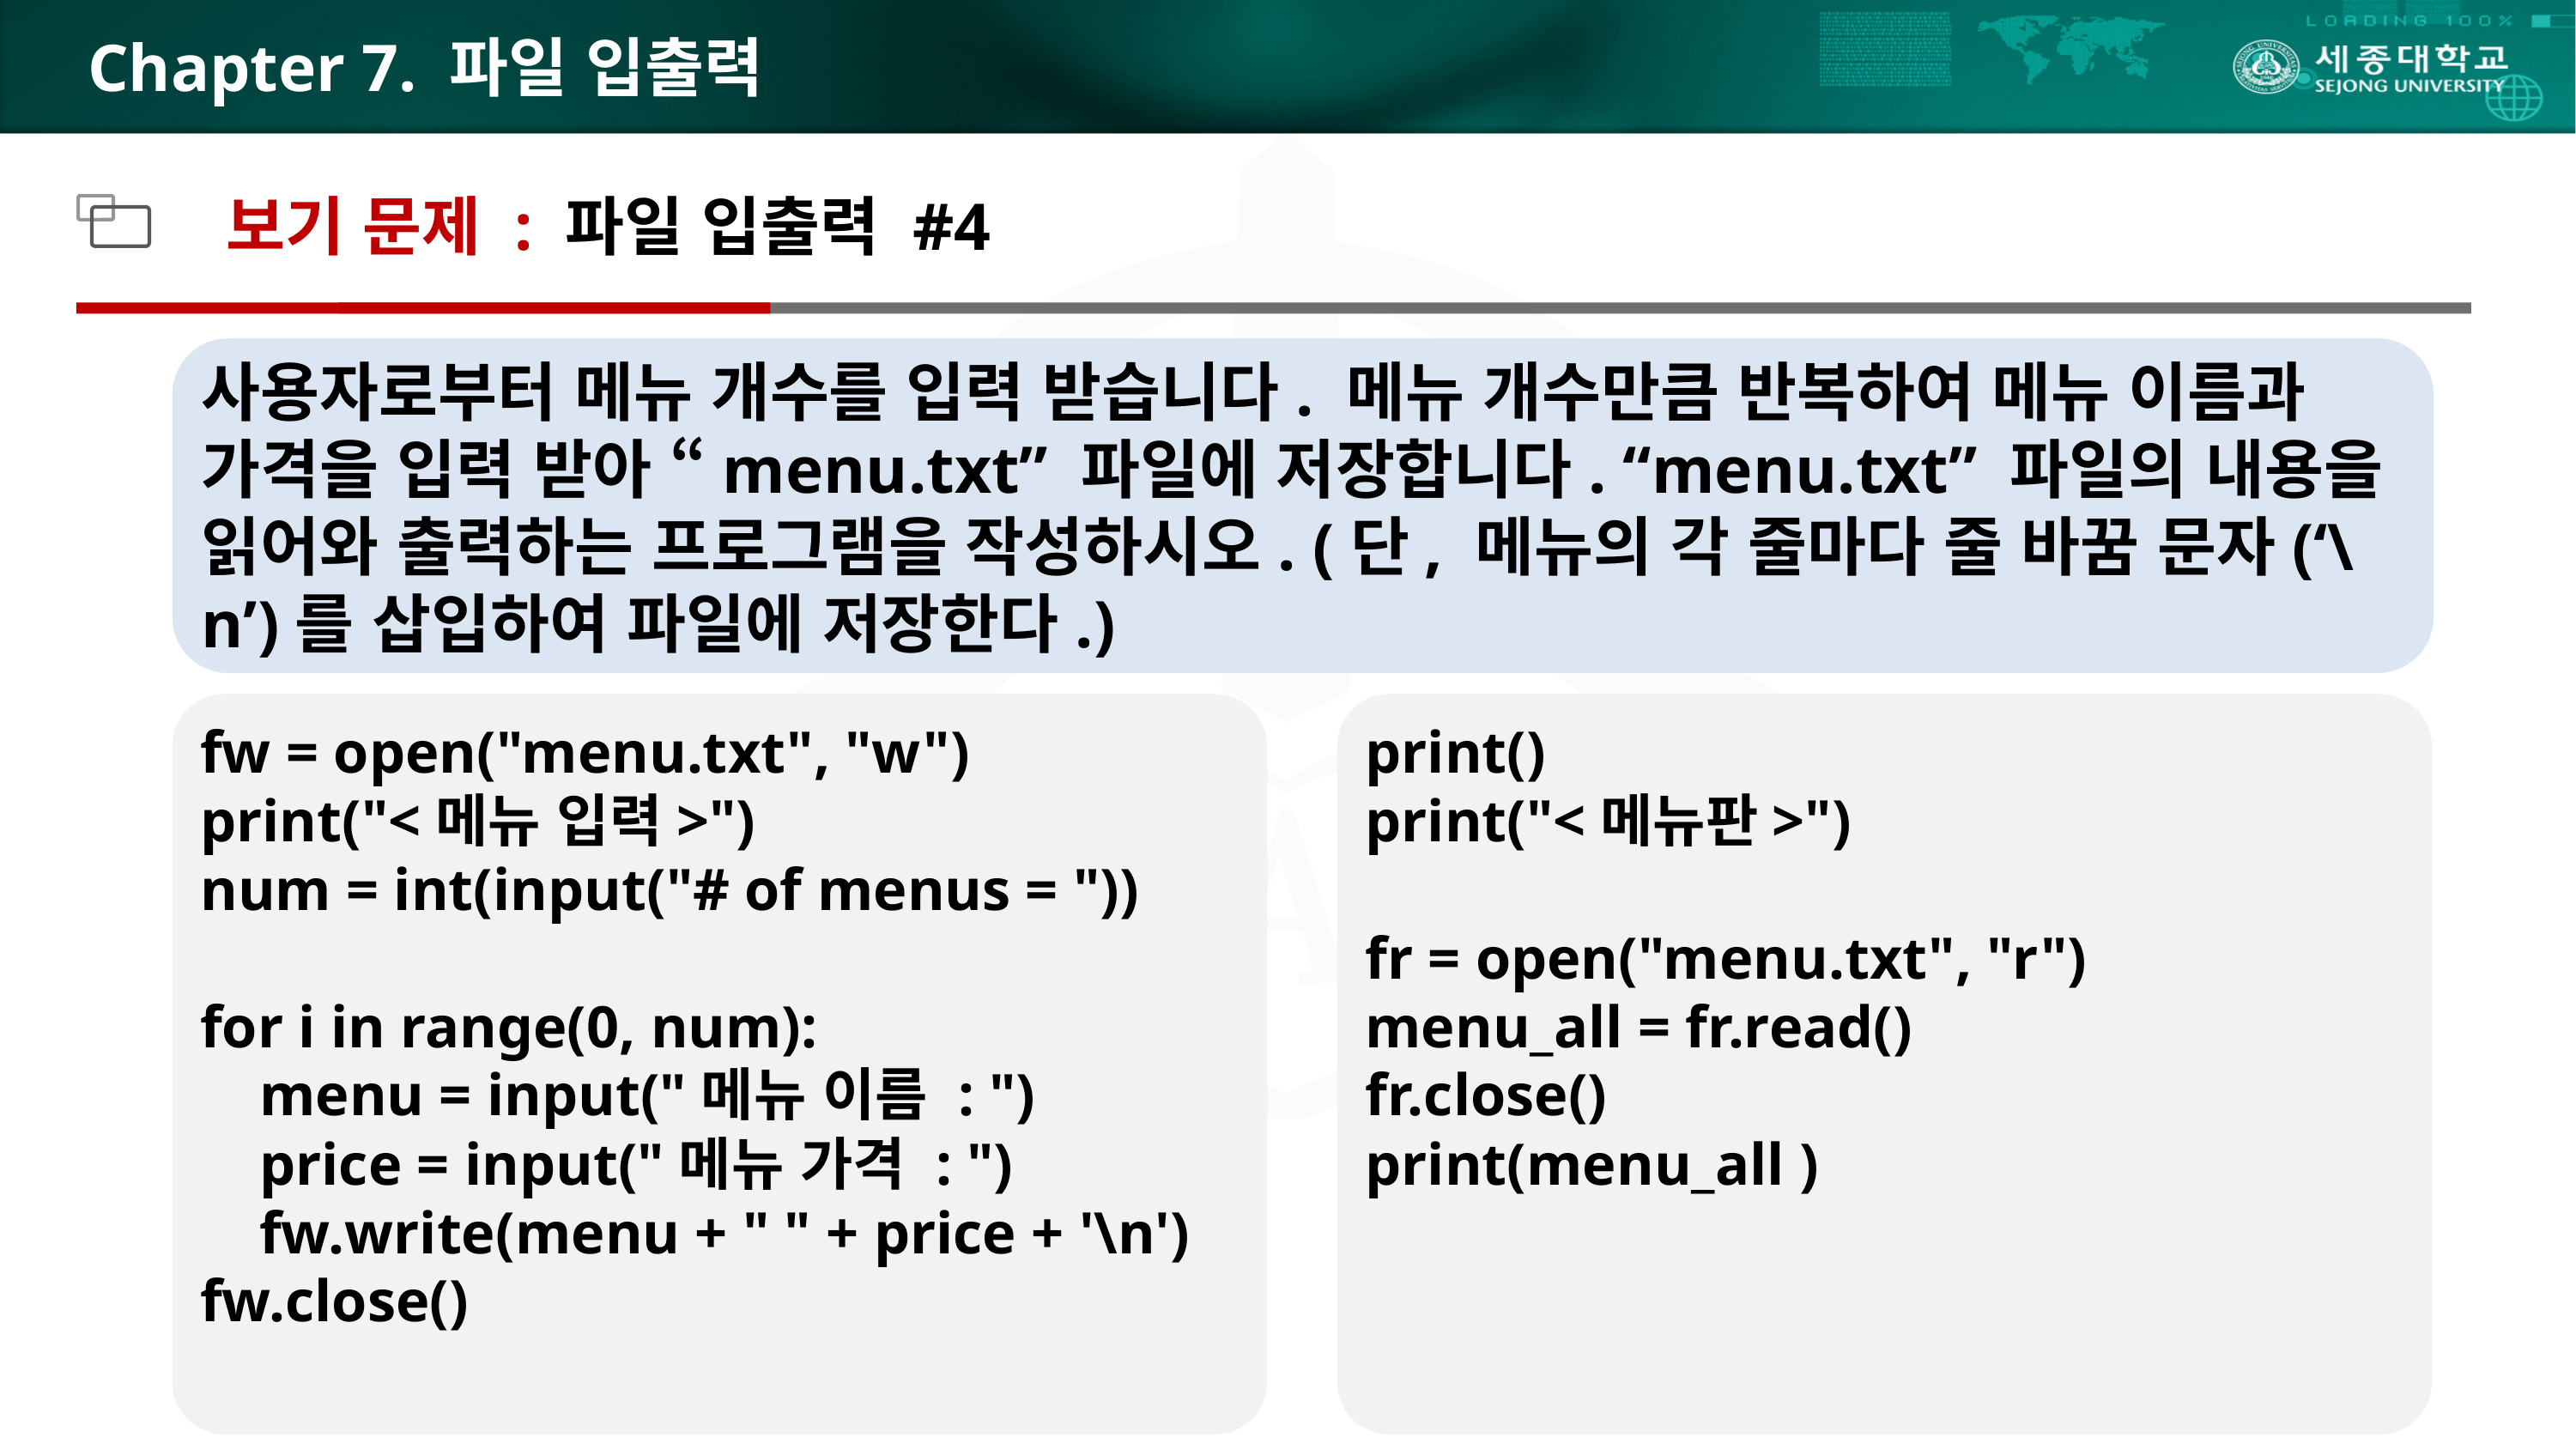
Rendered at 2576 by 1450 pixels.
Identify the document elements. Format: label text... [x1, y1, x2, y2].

text_box fw = open("menu.txt", "w") print("<메뉴 입력>") num = int(input("# of menus = ")) for i in range(0, num): menu = input("메뉴 이름 : ") price = input("메뉴 가격 : ") fw.write(menu + " " + price + '\n') fw.close() [170, 692, 1270, 1436]
list 보기 문제 : 파일 입출력 #4 [203, 166, 2471, 283]
text_box print() print("<메뉴판>") fr = open("menu.txt", "r") menu_all = fr.read() fr.close() print(menu_all ) [1335, 692, 2434, 1436]
picture [0, 0, 2576, 1449]
title Chapter 7. 파일 입출력 [64, 0, 2221, 131]
text_box 사용자로부터 메뉴 개수를 입력 받습니다. 메뉴 개수만큼 반복하여 메뉴 이름과 가격을 입력 받아 “menu.txt” 파일에 저장합니다. “menu.txt” 파일의 내용을 읽어와 출력하는 프로그램을 작성하시오. (단, 메뉴의 각 줄마다 줄 바꿈 문자(‘\n’)를 삽입하여 파일에 저장한다.) [170, 337, 2436, 676]
